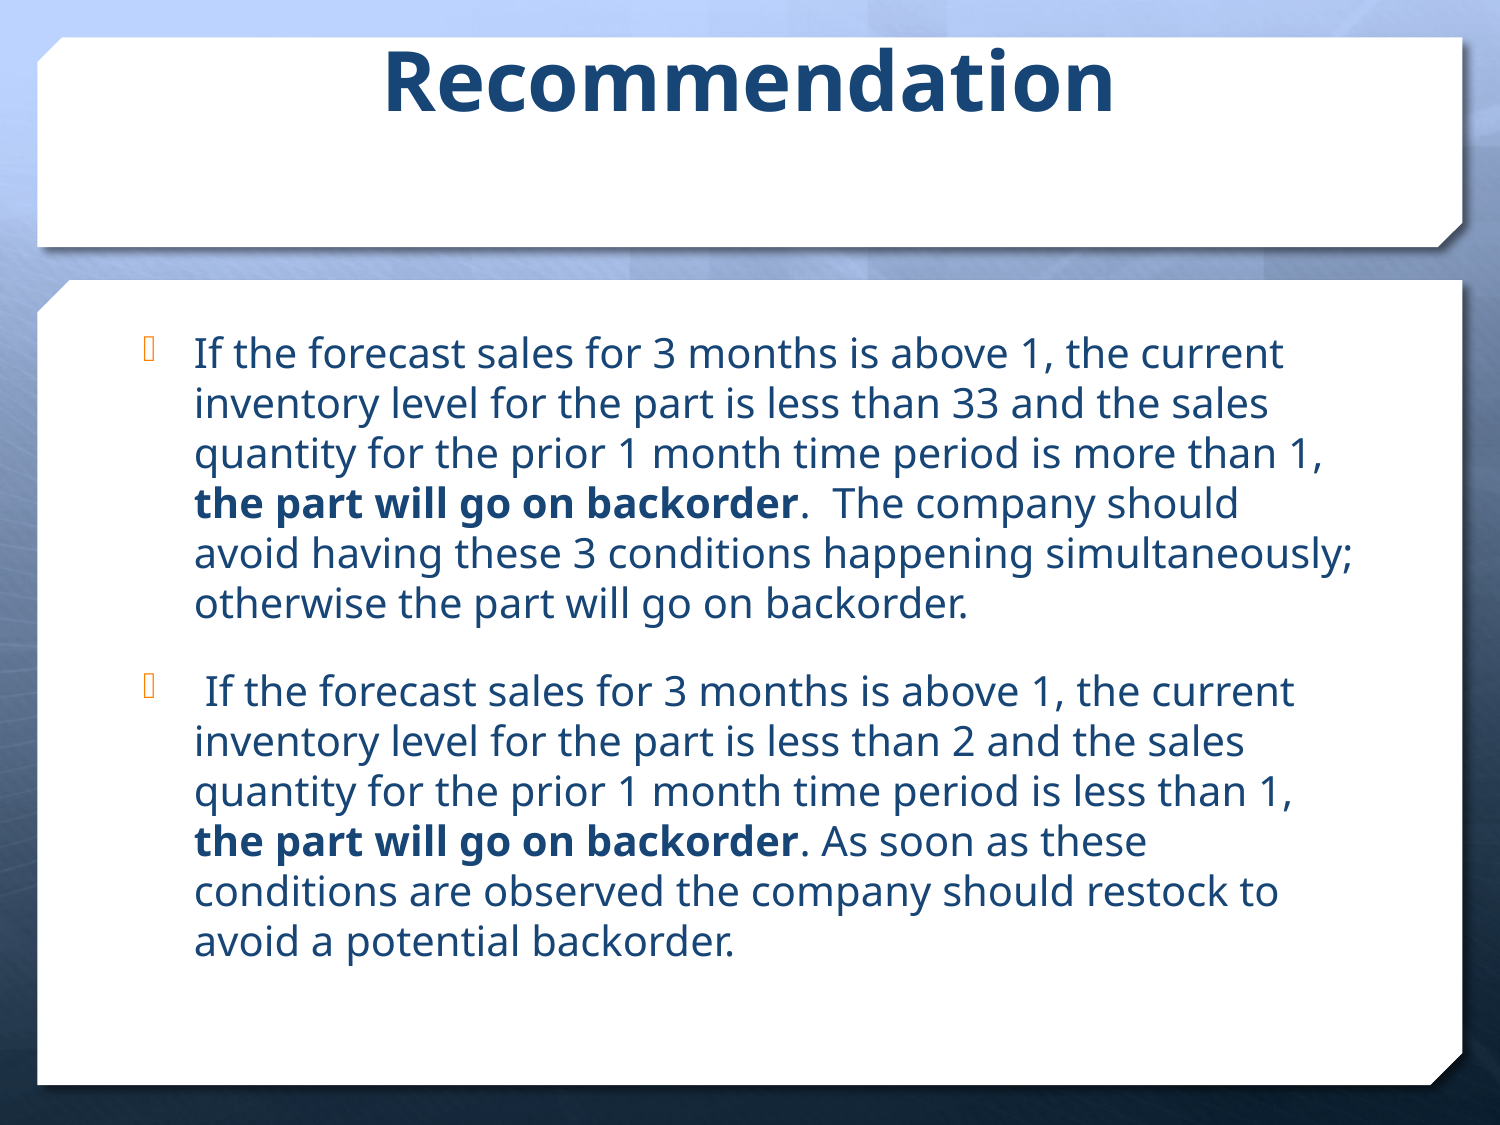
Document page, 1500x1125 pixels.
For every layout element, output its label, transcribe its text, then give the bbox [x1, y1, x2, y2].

title Recommendation [127, 48, 1372, 236]
list If the forecast sales for 3 months is above 1, the current inventory level for the part is less than 33 and the sales quantity for the prior 1 month time period is more than 1, the part will go on backorder. The company should avoid having these 3 conditions happening simultaneously; otherwise the part will go on backorder. If the forecast sales for 3 months is above 1, the current inventory level for the part is less than 2 and the sales quantity for the prior 1 month time period is less than 1, the part will go on backorder. As soon as these conditions are observed the company should restock to avoid a potential backorder. [127, 319, 1372, 978]
